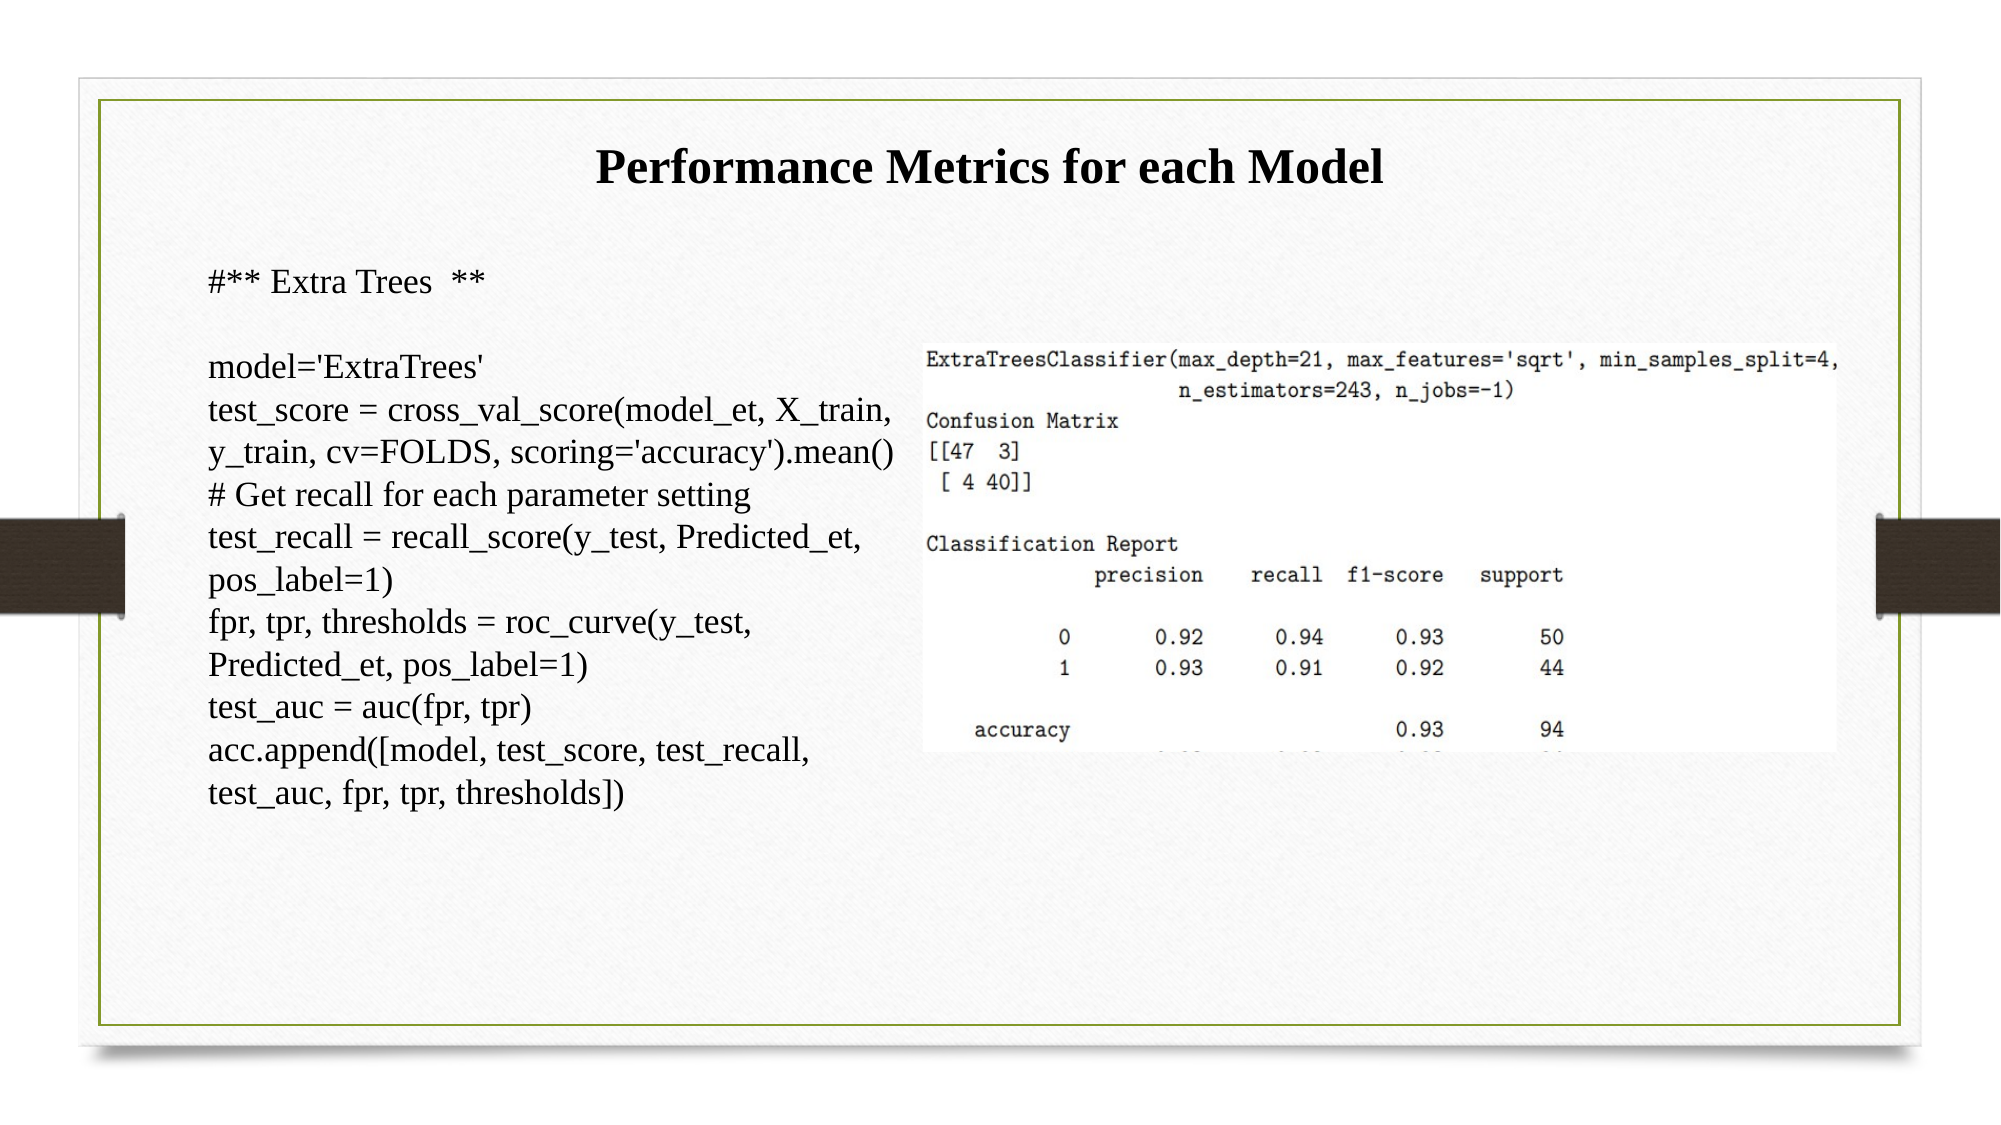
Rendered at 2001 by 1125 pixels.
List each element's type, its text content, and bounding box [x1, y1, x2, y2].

text_box #** Extra Trees ** model='ExtraTrees' test_score = cross_val_score(model_et, X_train, y_train, cv=FOLDS, scoring='accuracy').mean() # Get recall for each parameter setting test_recall = recall_score(y_test, Predicted_et, pos_label=1) fpr, tpr, thresholds = roc_curve(y_test, Predicted_et, pos_label=1) test_auc = auc(fpr, tpr) acc.append([model, test_score, test_recall, test_auc, fpr, tpr, thresholds]) [193, 166, 923, 819]
text_box Performance Metrics for each Model [451, 126, 1529, 202]
picture [0, 0, 2001, 1125]
